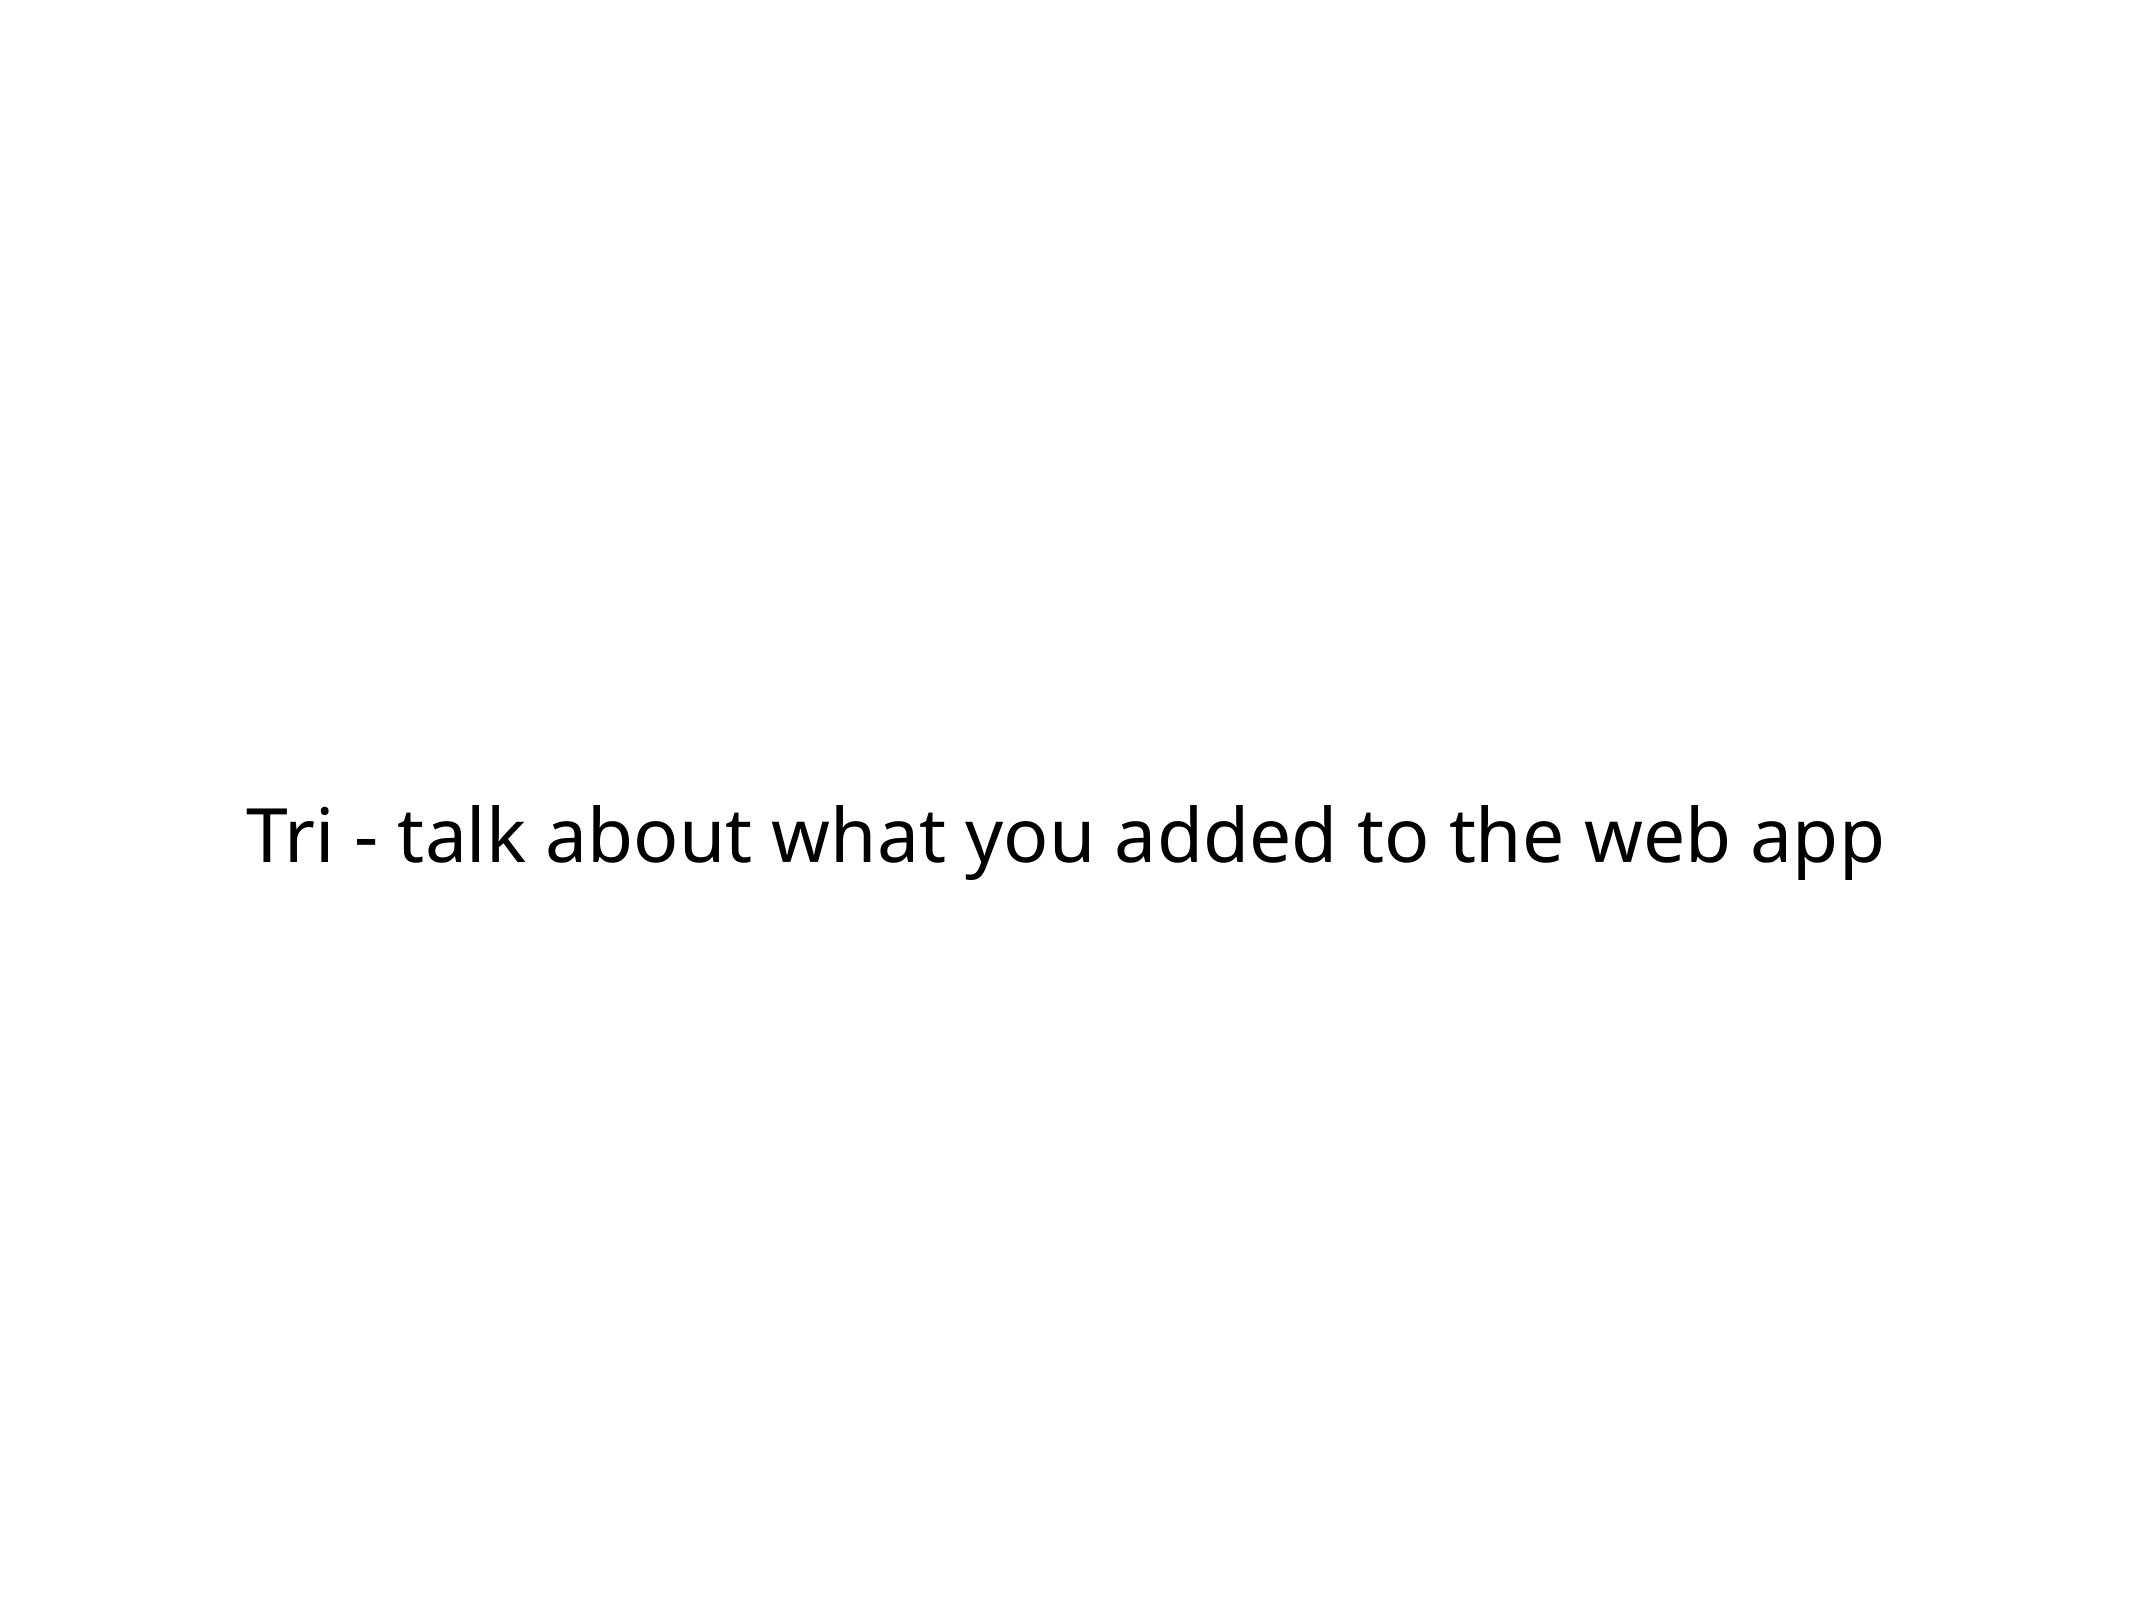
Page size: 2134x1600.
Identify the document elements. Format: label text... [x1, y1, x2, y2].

text_box Tri - talk about what you added to the web app [238, 779, 1895, 886]
